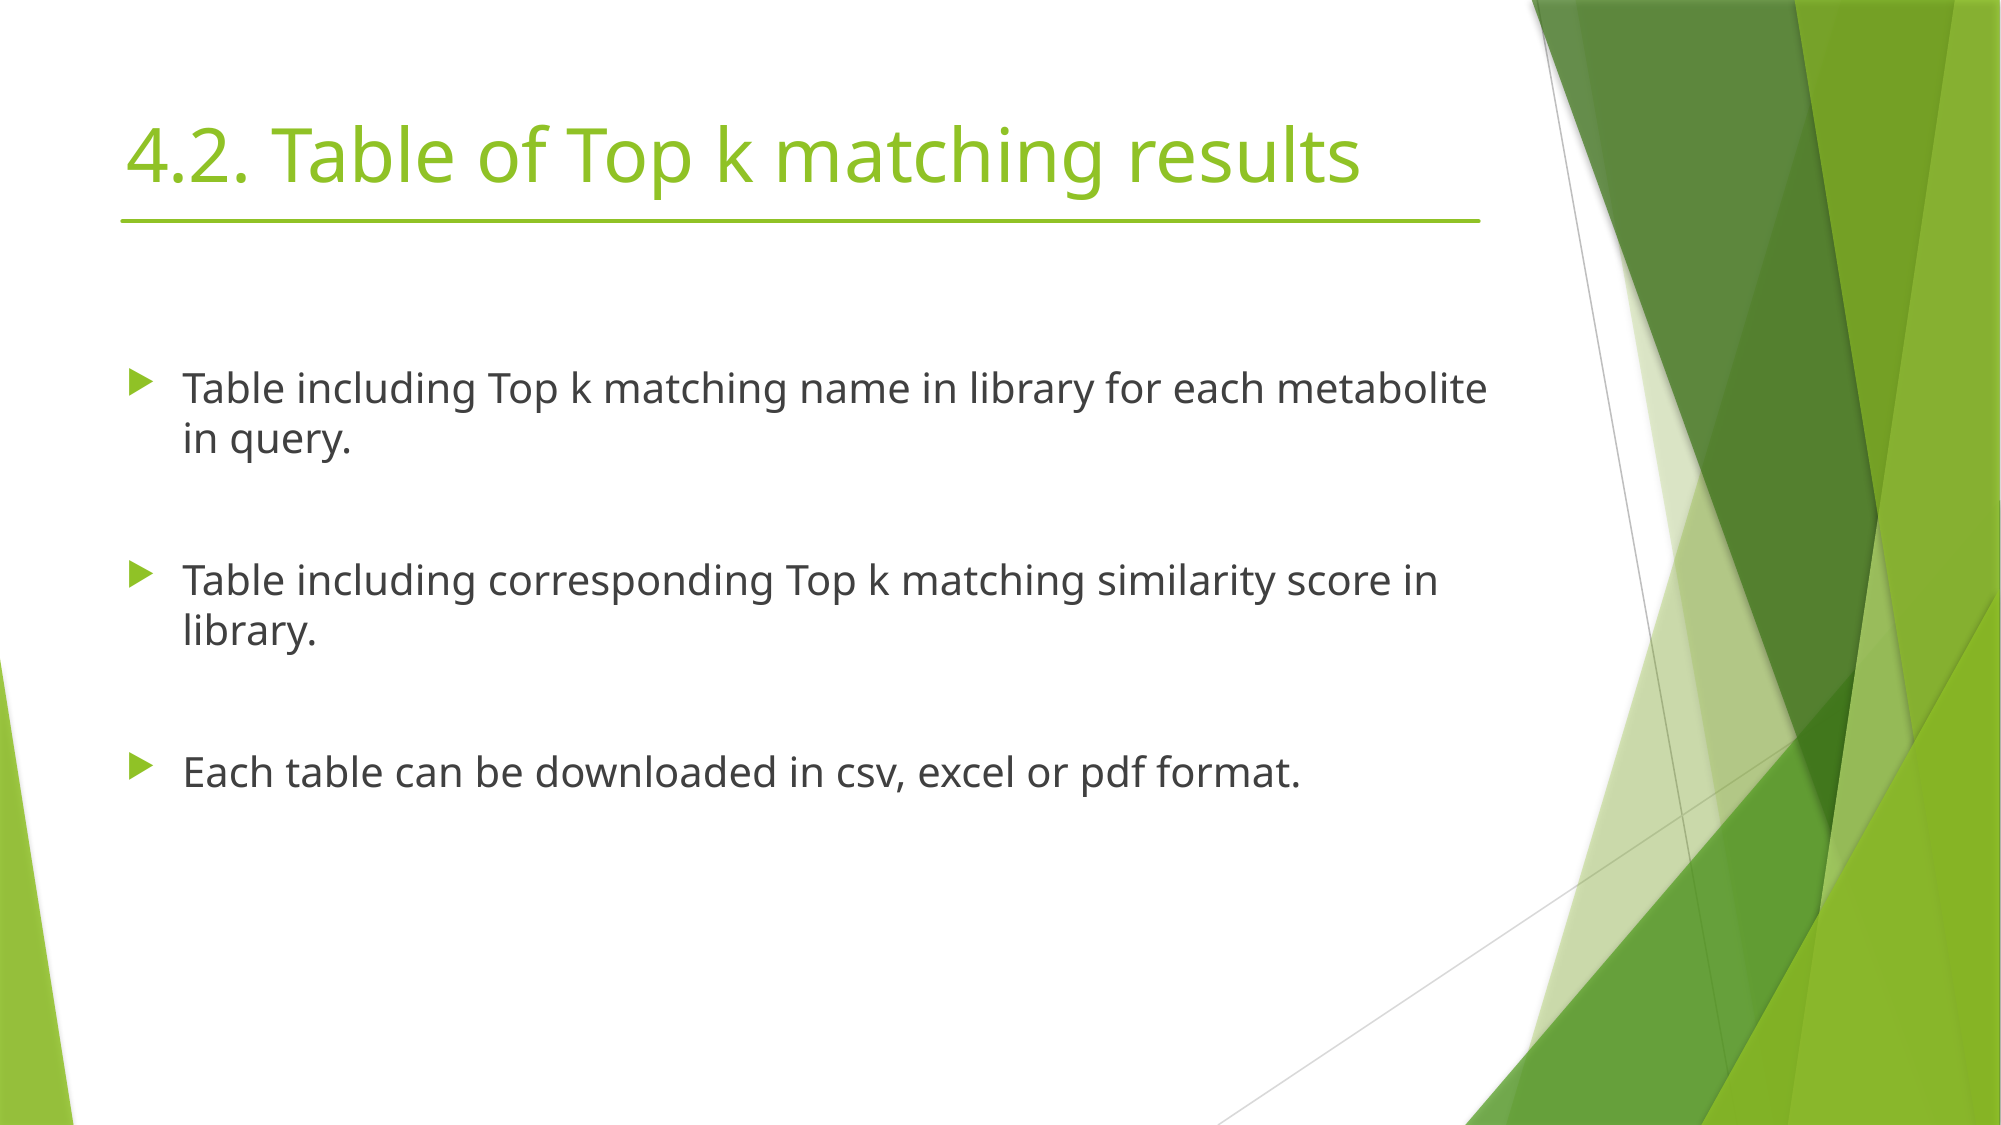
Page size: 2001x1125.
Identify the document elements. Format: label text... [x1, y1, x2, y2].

list Table including Top k matching name in library for each metabolite in query. Table including corresponding Top k matching similarity score in library. Each table can be downloaded in csv, excel or pdf format. [111, 354, 1522, 992]
title 4.2. Table of Top k matching results [111, 99, 1522, 317]
